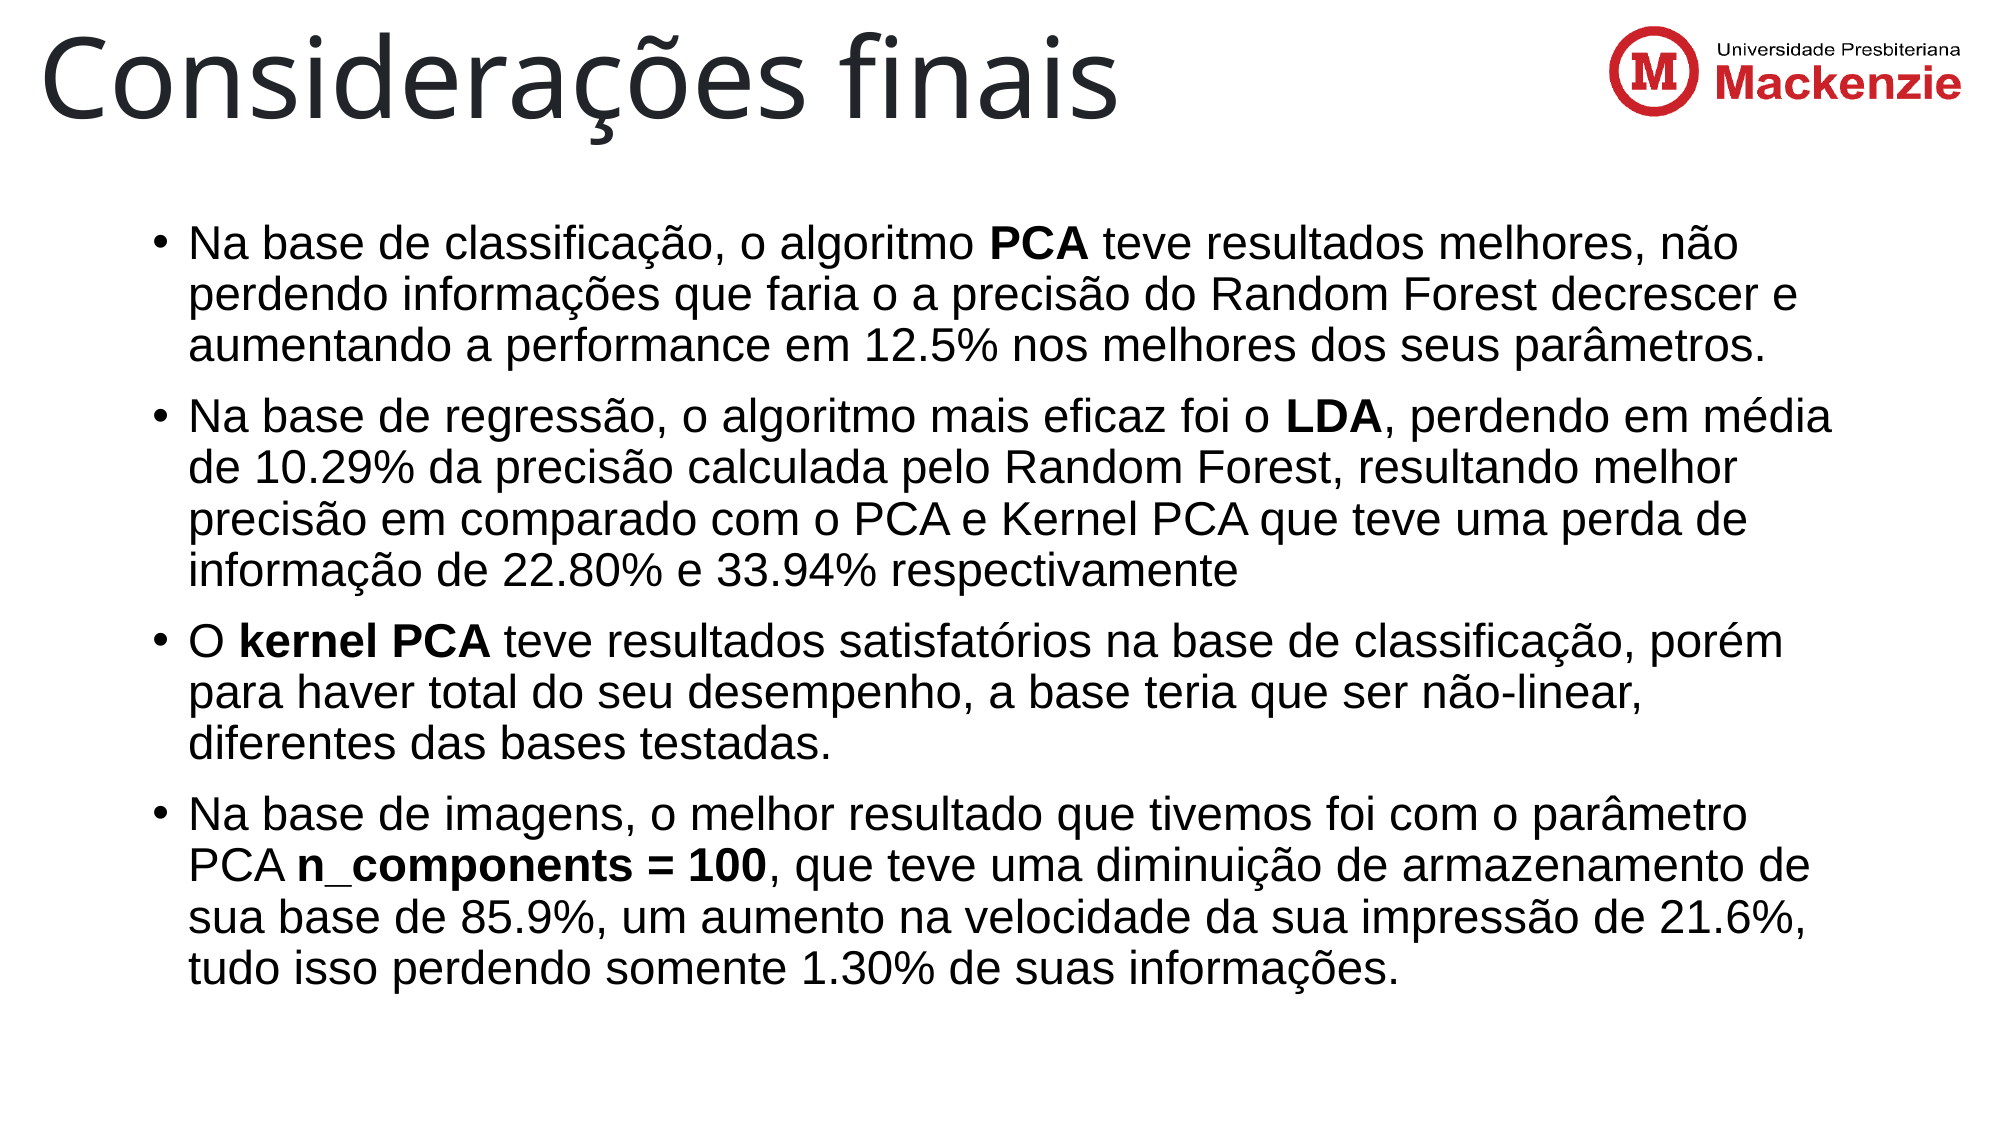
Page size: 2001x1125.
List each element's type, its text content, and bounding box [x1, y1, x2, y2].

list Na base de classificação, o algoritmo PCA teve resultados melhores, não perdendo informações que faria o a precisão do Random Forest decrescer e aumentando a performance em 12.5% nos melhores dos seus parâmetros. Na base de regressão, o algoritmo mais eficaz foi o LDA, perdendo em média de 10.29% da precisão calculada pelo Random Forest, resultando melhor precisão em comparado com o PCA e Kernel PCA que teve uma perda de informação de 22.80% e 33.94% respectivamente O kernel PCA teve resultados satisfatórios na base de classificação, porém para haver total do seu desempenho, a base teria que ser não-linear, diferentes das bases testadas. Na base de imagens, o melhor resultado que tivemos foi com o parâmetro PCA n_components = 100, que teve uma diminuição de armazenamento de sua base de 85.9%, um aumento na velocidade da sua impressão de 21.6%, tudo isso perdendo somente 1.30% de suas informações. [137, 210, 1863, 1014]
picture [1599, 21, 1971, 120]
text_box Considerações finais [24, 22, 1247, 142]
